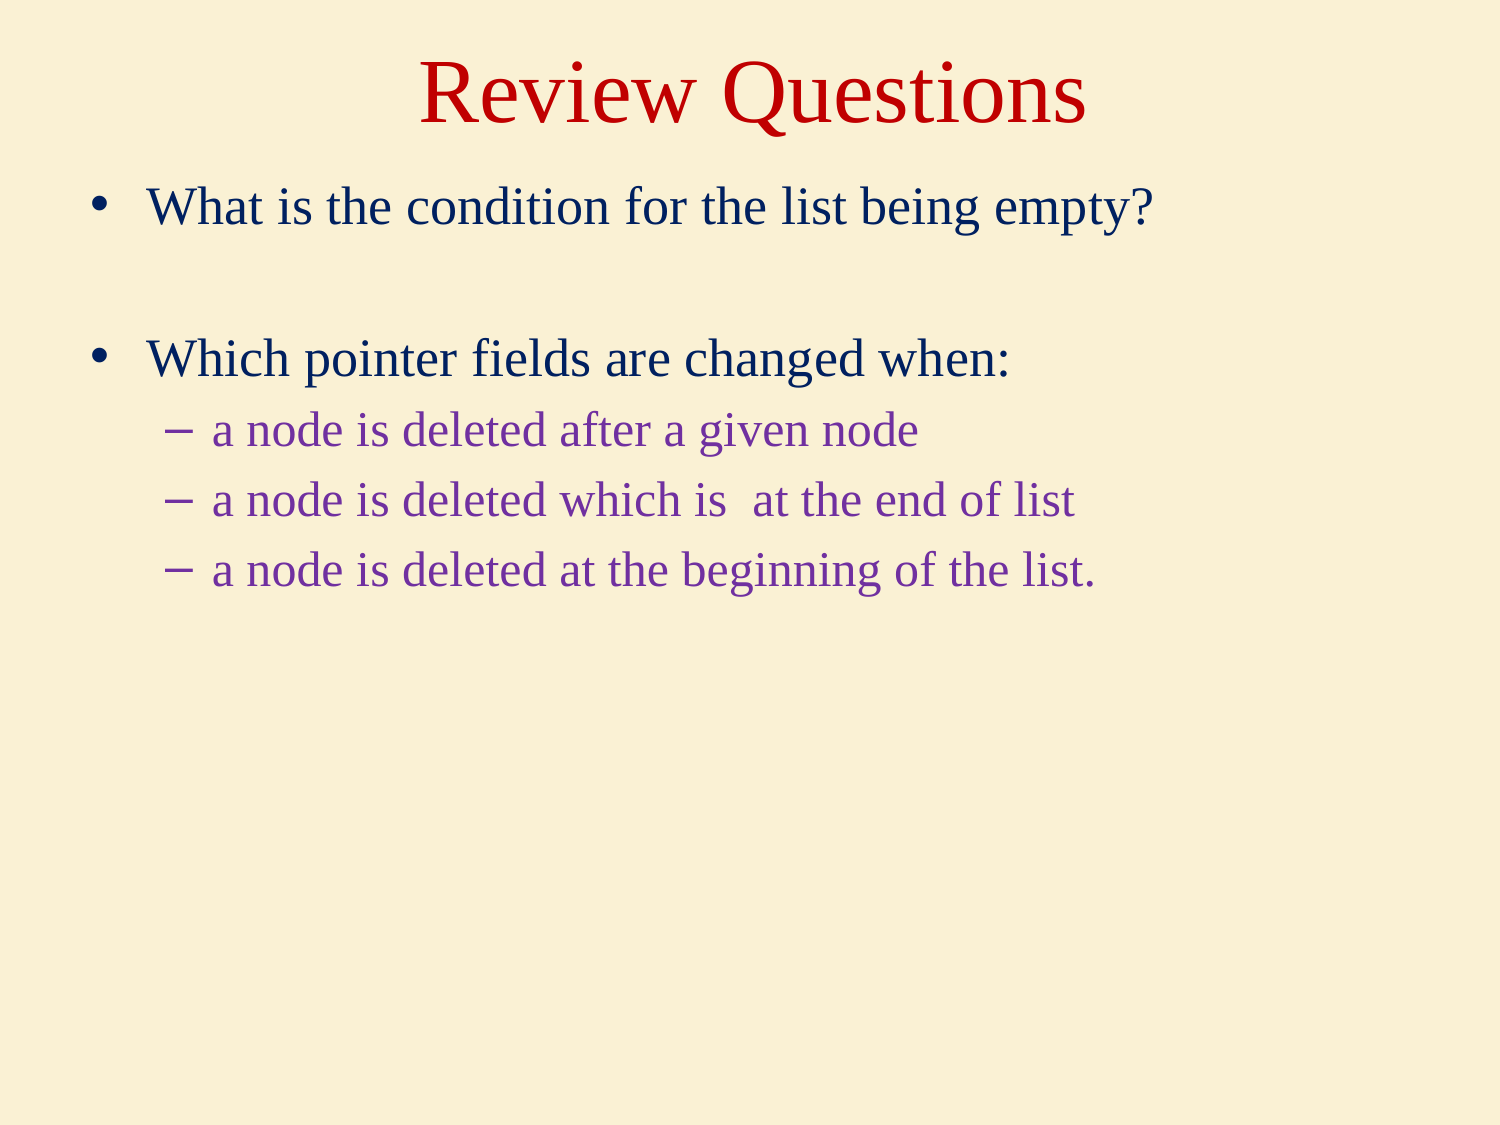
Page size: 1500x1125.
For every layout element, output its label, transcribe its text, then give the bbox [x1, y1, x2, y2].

title Review Questions [82, 0, 1425, 162]
list What is the condition for the list being empty? Which pointer fields are changed when: a node is deleted after a given node a node is deleted which is at the end of list a node is deleted at the beginning of the list. [75, 162, 1450, 1025]
